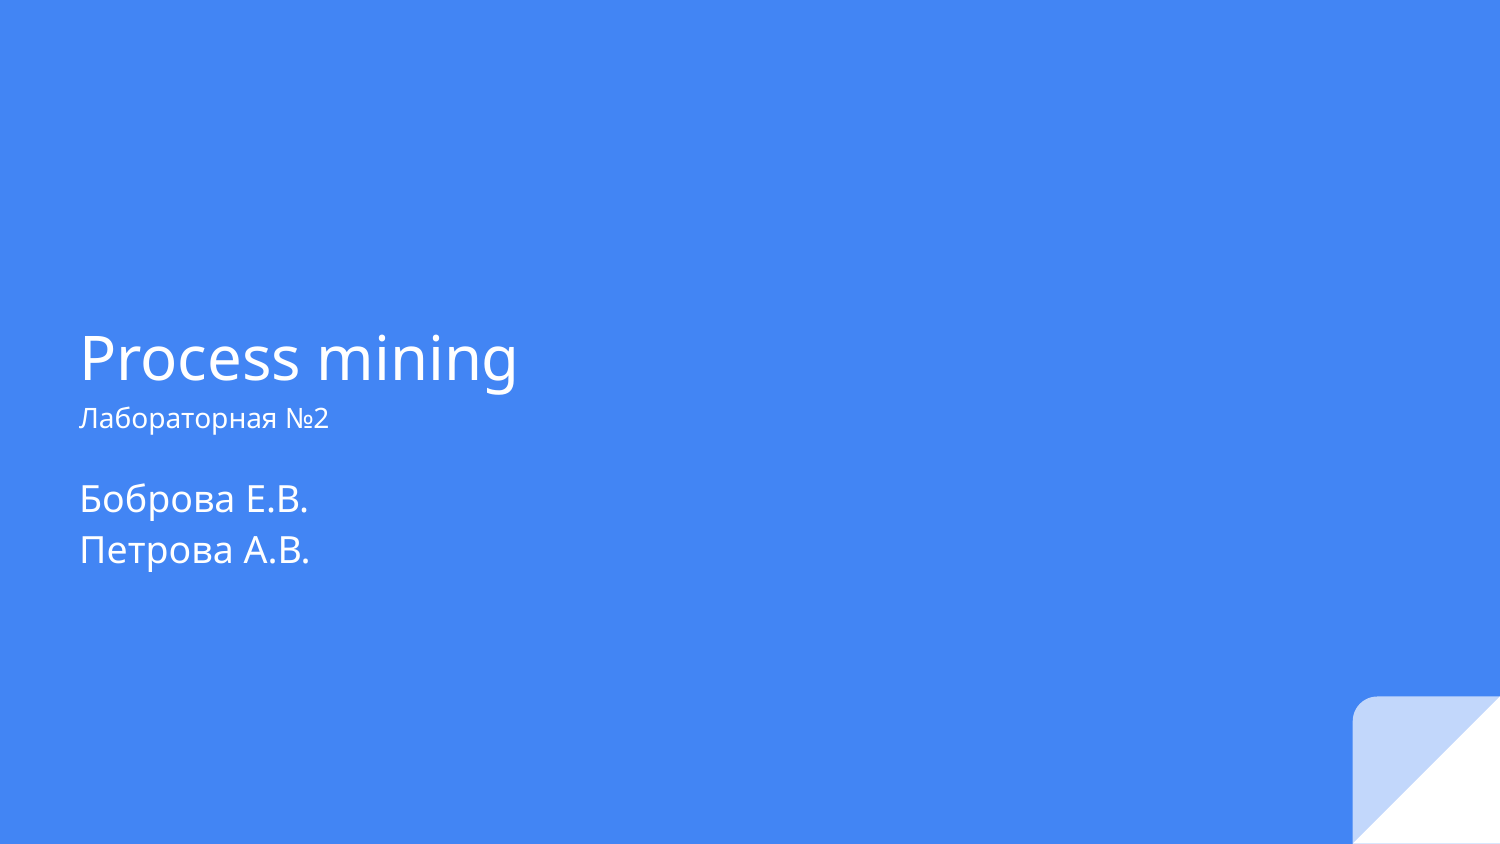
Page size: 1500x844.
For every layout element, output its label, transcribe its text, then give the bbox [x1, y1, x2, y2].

title Process mining Лабораторная №2 [64, 298, 1413, 452]
subtitle Боброва Е.В. Петрова А.В. [64, 457, 1413, 611]
